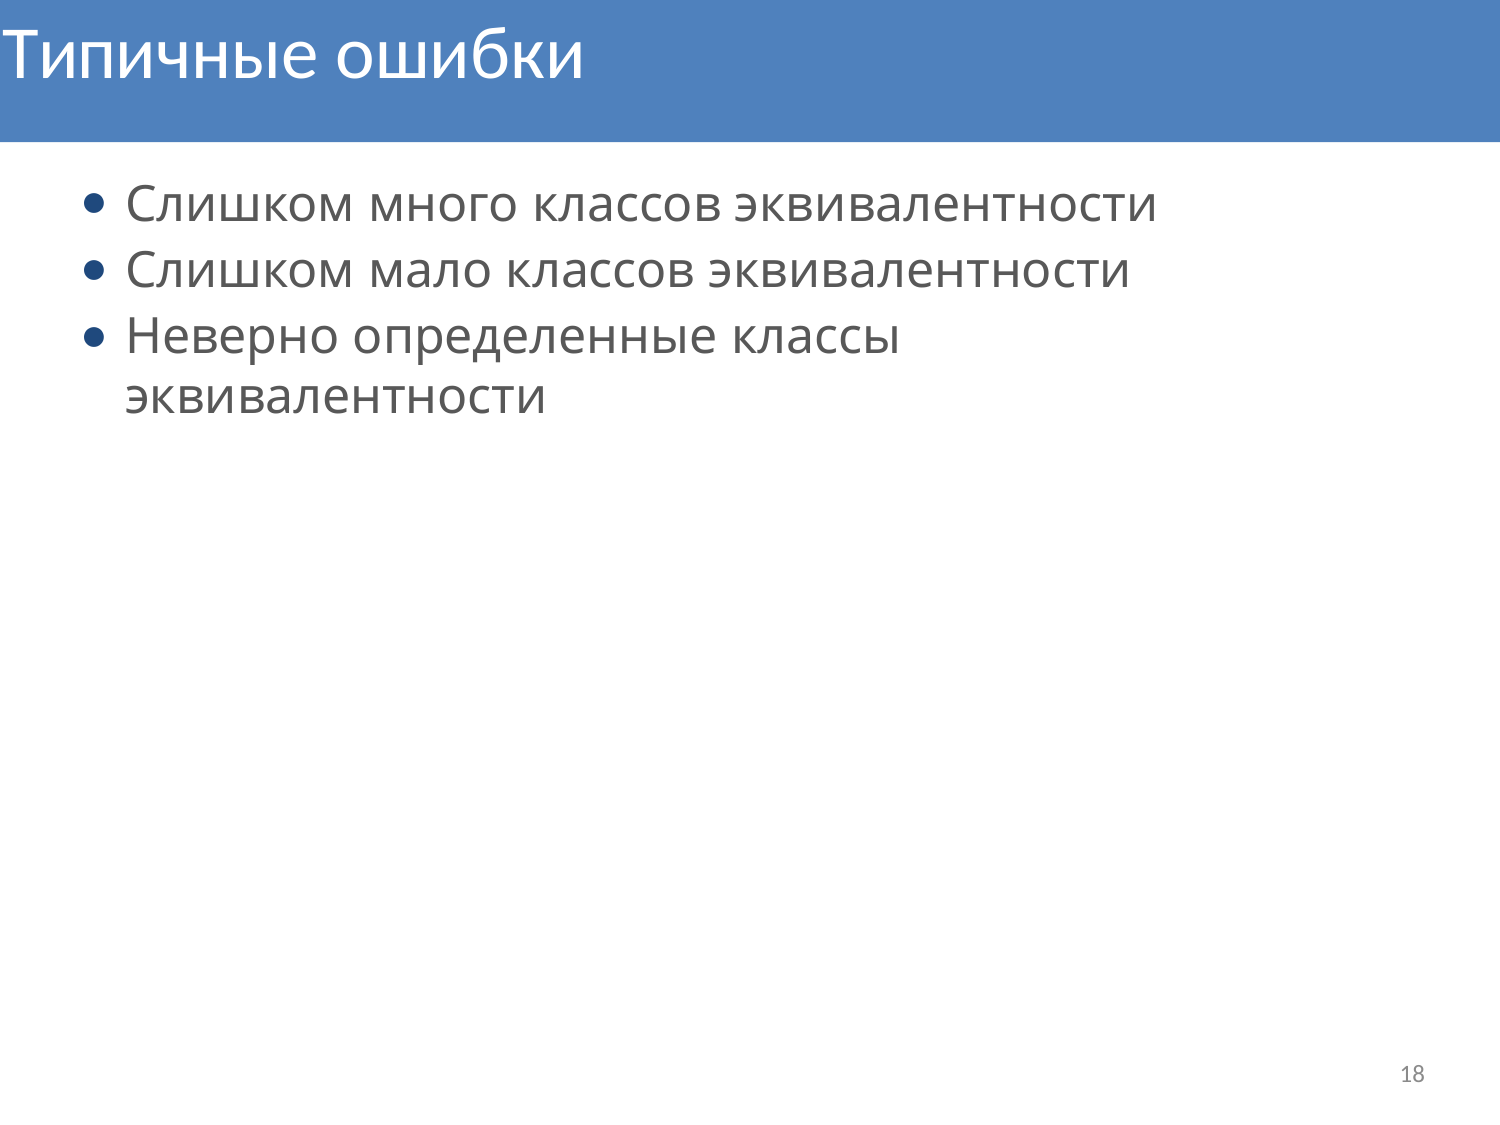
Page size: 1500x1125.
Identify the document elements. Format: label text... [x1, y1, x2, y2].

text_box Слишком много классов эквивалентности Слишком мало классов эквивалентности Неверно определенные классы эквивалентности [78, 162, 1161, 424]
title Типичные ошибки [0, 0, 1500, 143]
slide_number 18 [1074, 746, 1425, 1125]
